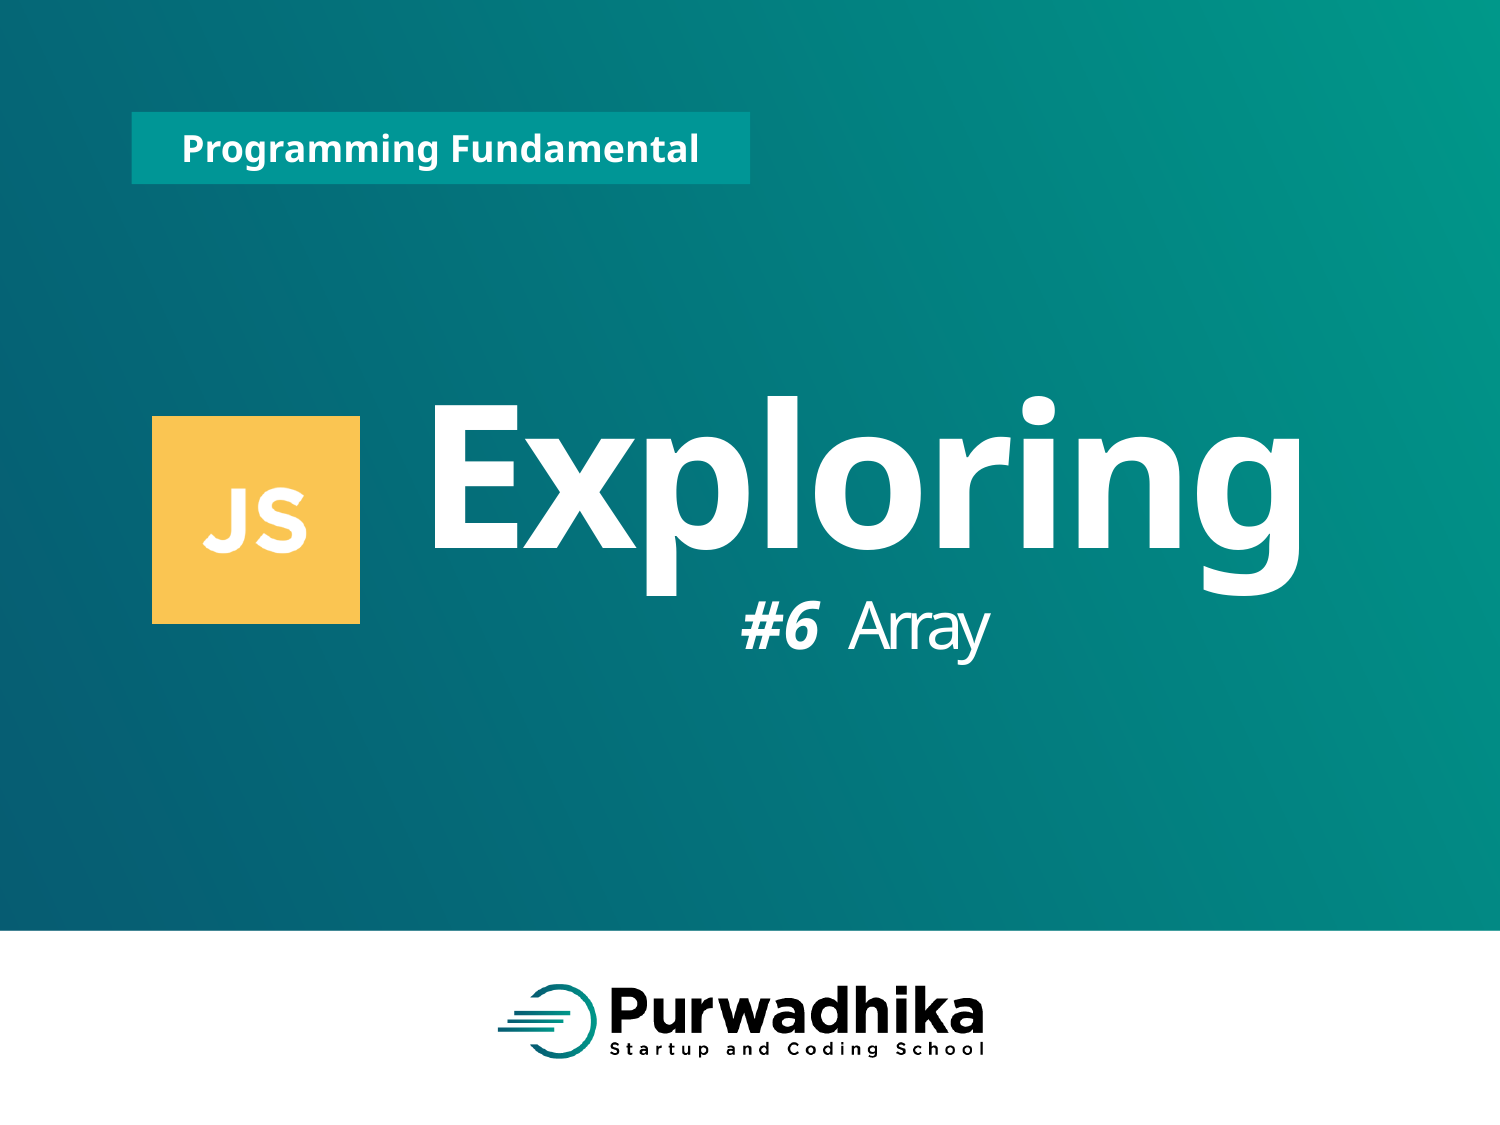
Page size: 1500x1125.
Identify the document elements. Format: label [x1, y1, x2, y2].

picture [0, 0, 1500, 1125]
text_box [152, 318, 1374, 722]
